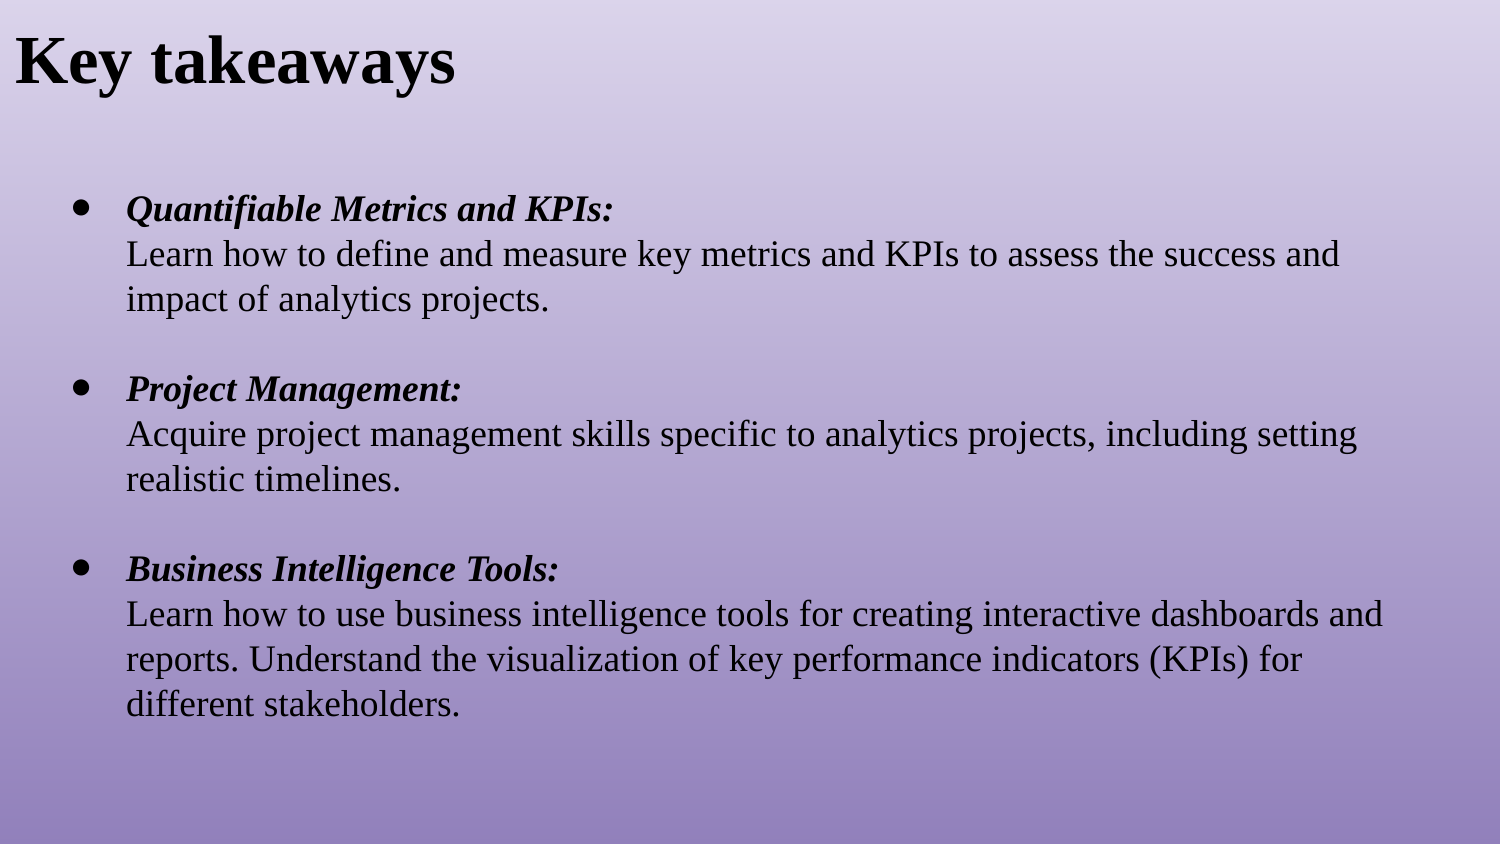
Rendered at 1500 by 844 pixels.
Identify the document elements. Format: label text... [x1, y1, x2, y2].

text_box Quantifiable Metrics and KPIs: Learn how to define and measure key metrics and KPIs to assess the success and impact of analytics projects. Project Management: Acquire project management skills specific to analytics projects, including setting realistic timelines. Business Intelligence Tools: Learn how to use business intelligence tools for creating interactive dashboards and reports. Understand the visualization of key performance indicators (KPIs) for different stakeholders. [36, 168, 1447, 739]
text_box Key takeaways [0, 0, 1307, 113]
